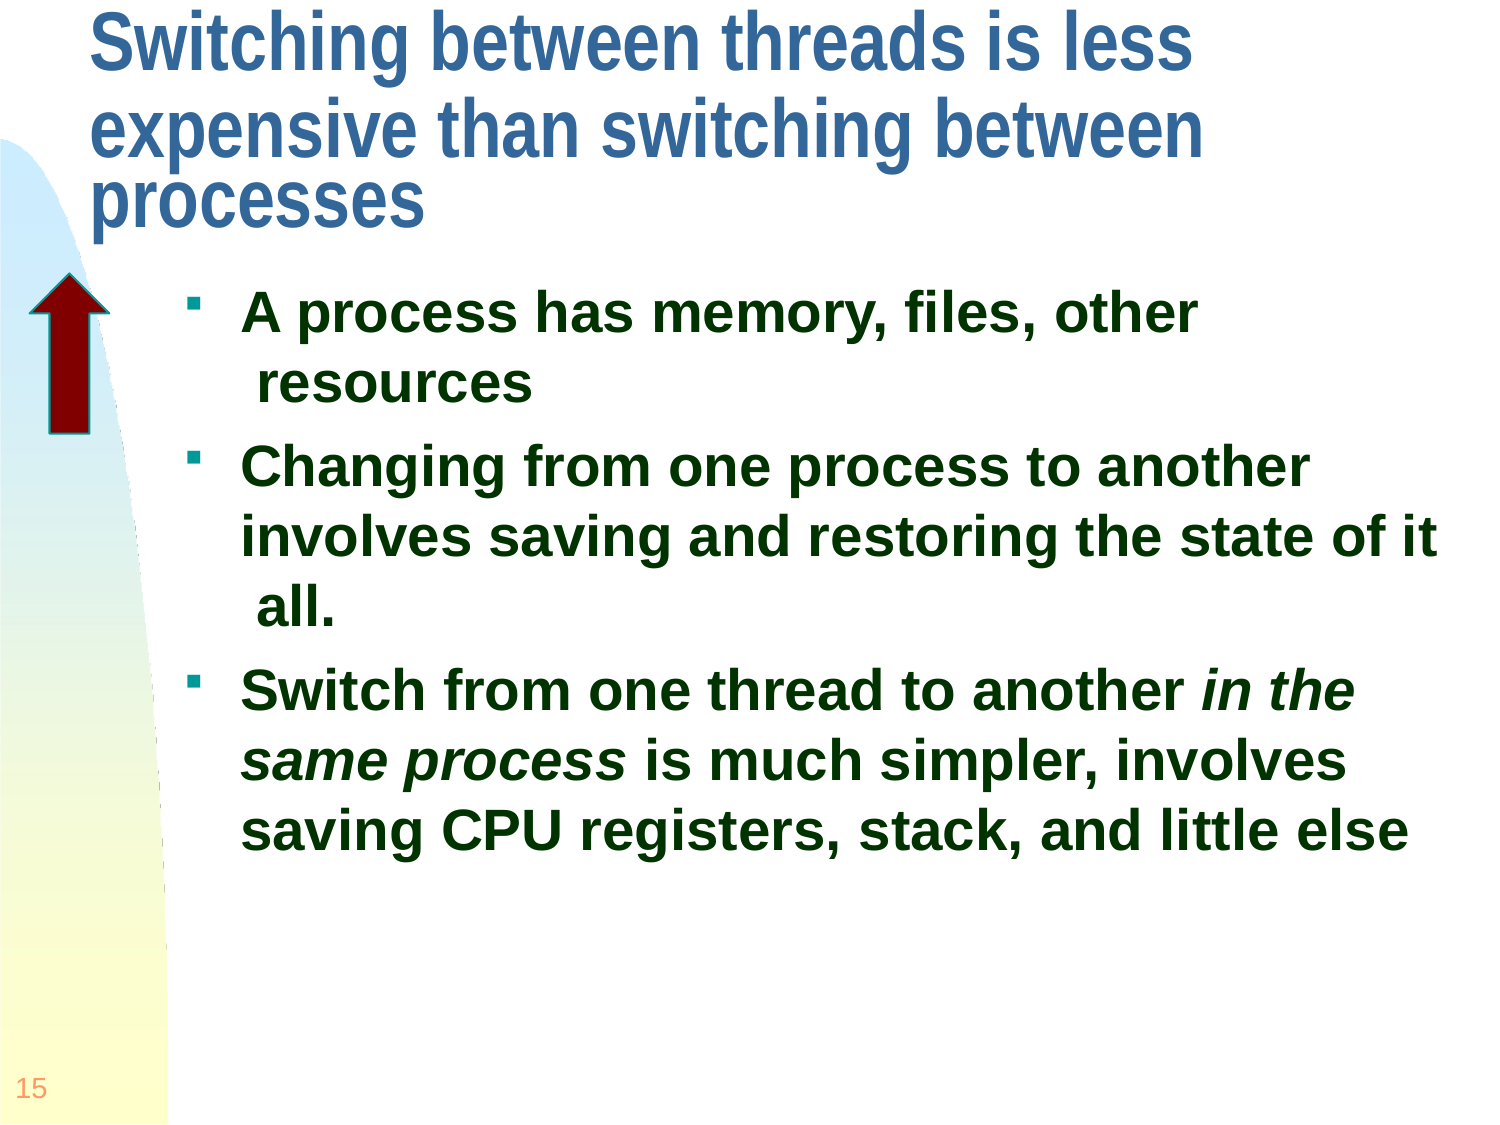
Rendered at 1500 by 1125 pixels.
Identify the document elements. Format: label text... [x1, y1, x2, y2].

text_box A process has memory, files, other resources Changing from one process to another involves saving and restoring the state of it all. Switch from one thread to another in the same process is much simpler, involves saving CPU registers, stack, and little else [181, 272, 1446, 863]
slide_number 15 [8, 1069, 54, 1125]
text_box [0, 312, 151, 395]
picture [0, 138, 169, 1125]
title Switching between threads is less expensive than switching between processes [87, 0, 1500, 243]
